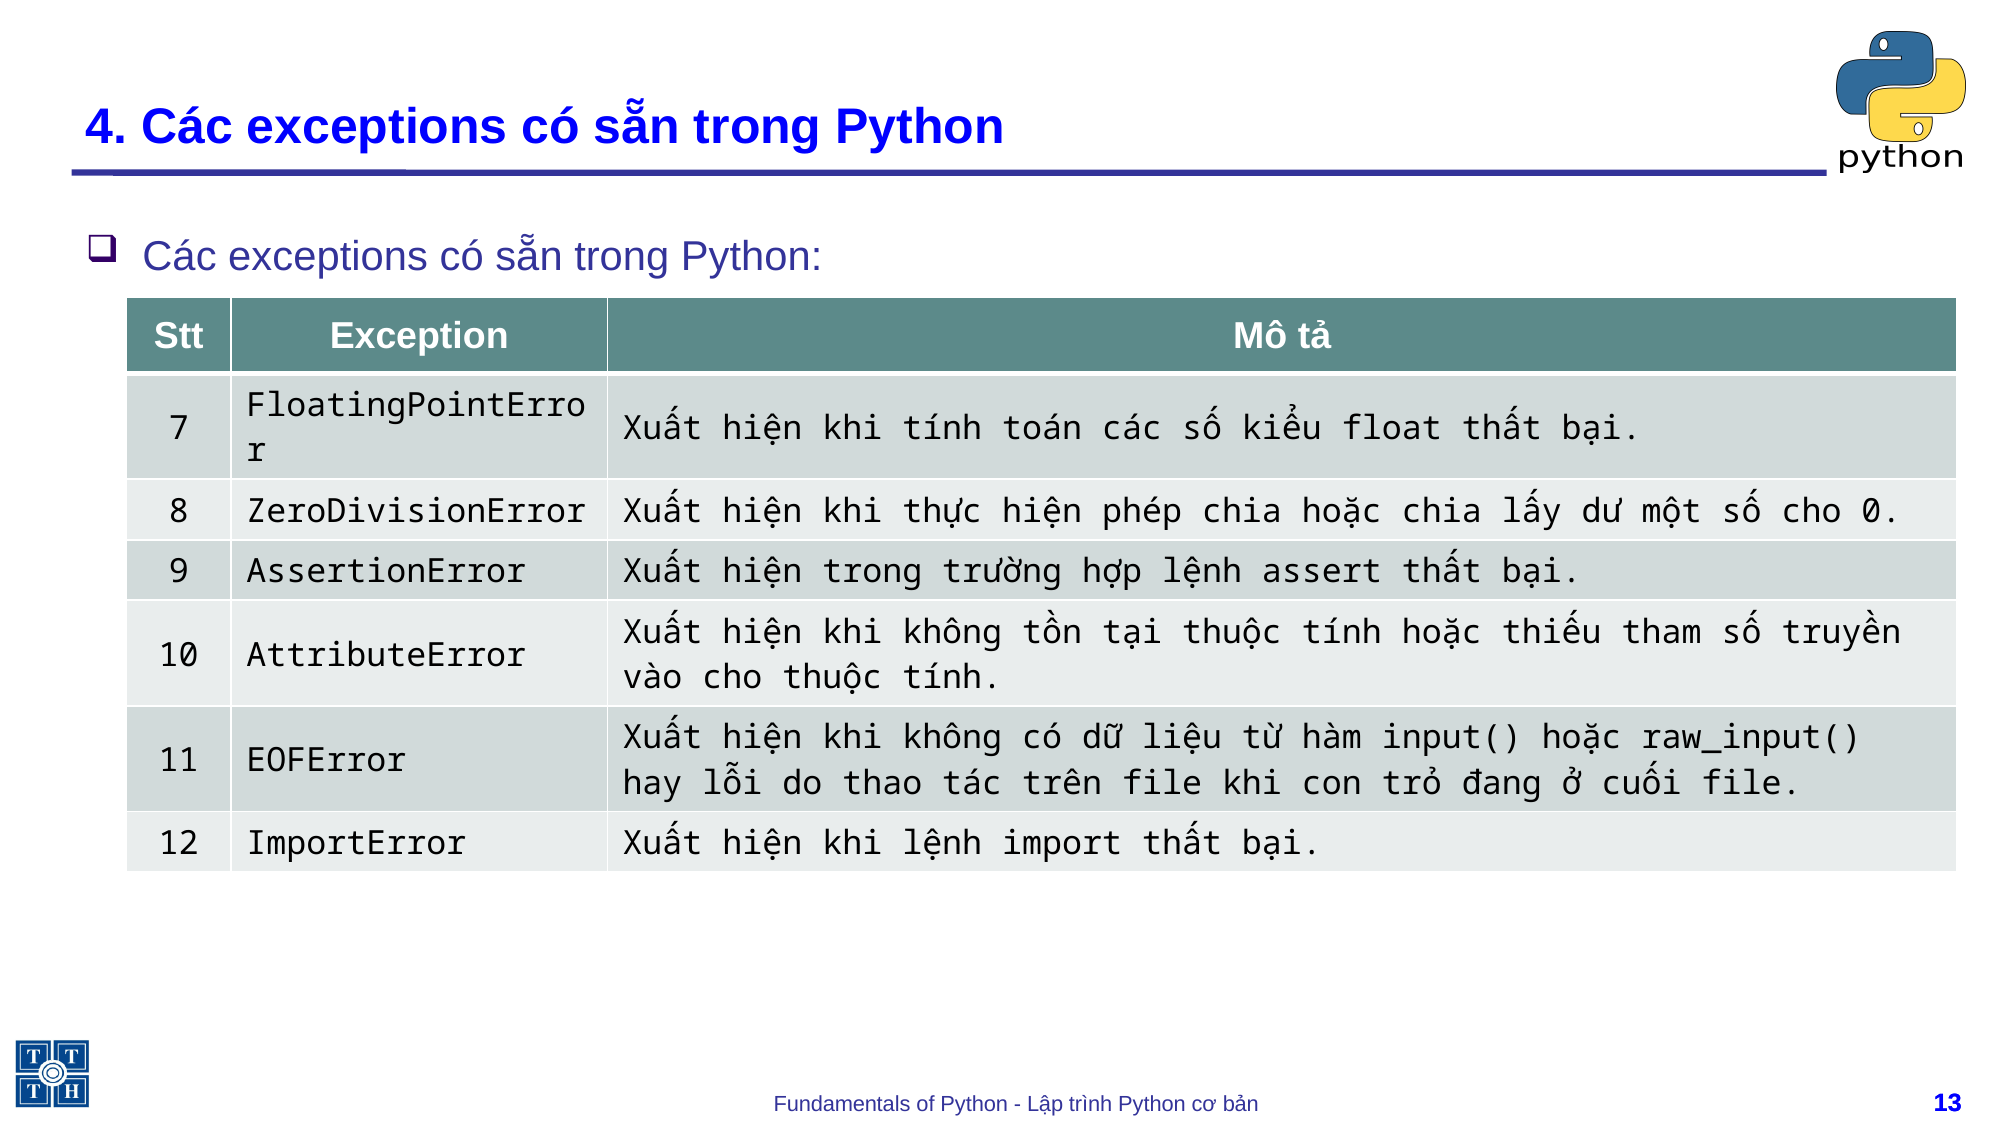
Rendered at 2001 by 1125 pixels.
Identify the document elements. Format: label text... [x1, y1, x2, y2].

table_cell 10 [127, 601, 230, 705]
table_cell FloatingPointError [232, 376, 607, 478]
picture [1836, 31, 1966, 173]
table_cell Xuất hiện khi tính toán các số kiểu float thất bại. [608, 376, 1956, 478]
table_cell EOFError [232, 707, 607, 811]
table_cell Xuất hiện trong trường hợp lệnh assert thất bại. [608, 541, 1956, 599]
title 4. Các exceptions có sẵn trong Python [70, 31, 1804, 161]
table_cell 11 [127, 707, 230, 811]
table_cell AttributeError [232, 601, 607, 705]
table_header Stt [127, 298, 230, 371]
table_header Exception [232, 298, 607, 371]
table_cell Xuất hiện khi không tồn tại thuộc tính hoặc thiếu tham số truyền vào cho thuộc tính. [608, 601, 1956, 705]
table_cell 7 [127, 376, 230, 478]
table_cell Xuất hiện khi lệnh import thất bại. [608, 812, 1956, 871]
table_cell ImportError [232, 812, 607, 871]
picture [15, 1039, 90, 1108]
table_cell 8 [127, 480, 230, 539]
table_cell AssertionError [232, 541, 607, 599]
table_cell 12 [127, 812, 230, 871]
table_cell ZeroDivisionError [232, 480, 607, 539]
table_header Mô tả [608, 298, 1956, 371]
table_cell Xuất hiện khi thực hiện phép chia hoặc chia lấy dư một số cho 0. [608, 480, 1956, 539]
table_cell 9 [127, 541, 230, 599]
list Các exceptions có sẵn trong Python: [70, 196, 1804, 1047]
table_cell Xuất hiện khi không có dữ liệu từ hàm input() hoặc raw_input() hay lỗi do thao tác trên file khi con trỏ đang ở cuối file. [608, 707, 1956, 811]
